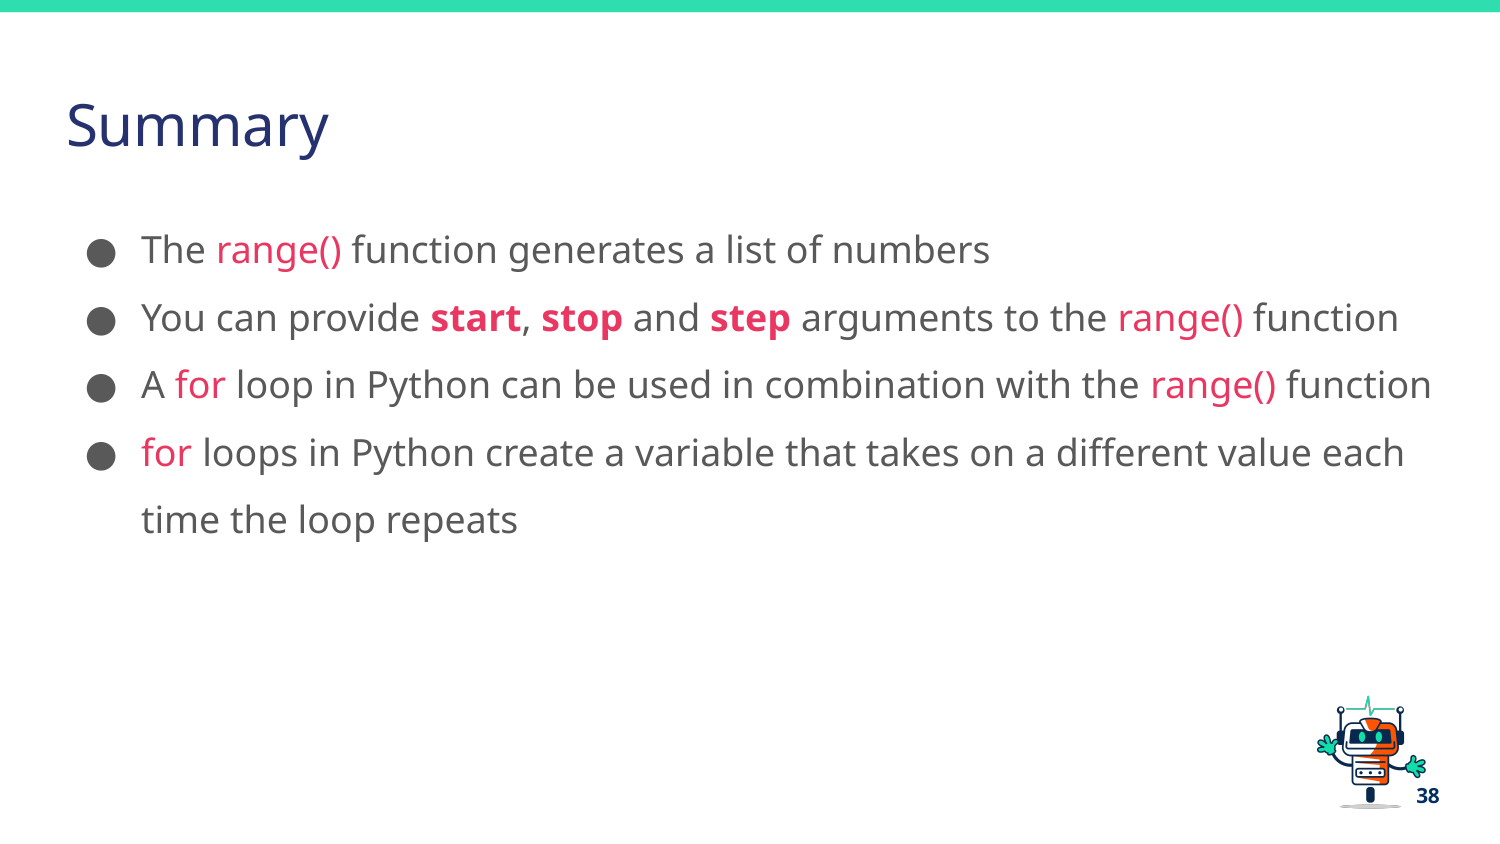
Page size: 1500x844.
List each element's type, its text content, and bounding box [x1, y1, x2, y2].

list The range() function generates a list of numbers You can provide start, stop and step arguments to the range() function A for loop in Python can be used in combination with the range() function for loops in Python create a variable that takes on a different value each time the loop repeats [51, 189, 1449, 750]
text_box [1309, 687, 1456, 830]
text_box [0, 0, 1500, 13]
title Summary [51, 72, 1449, 167]
